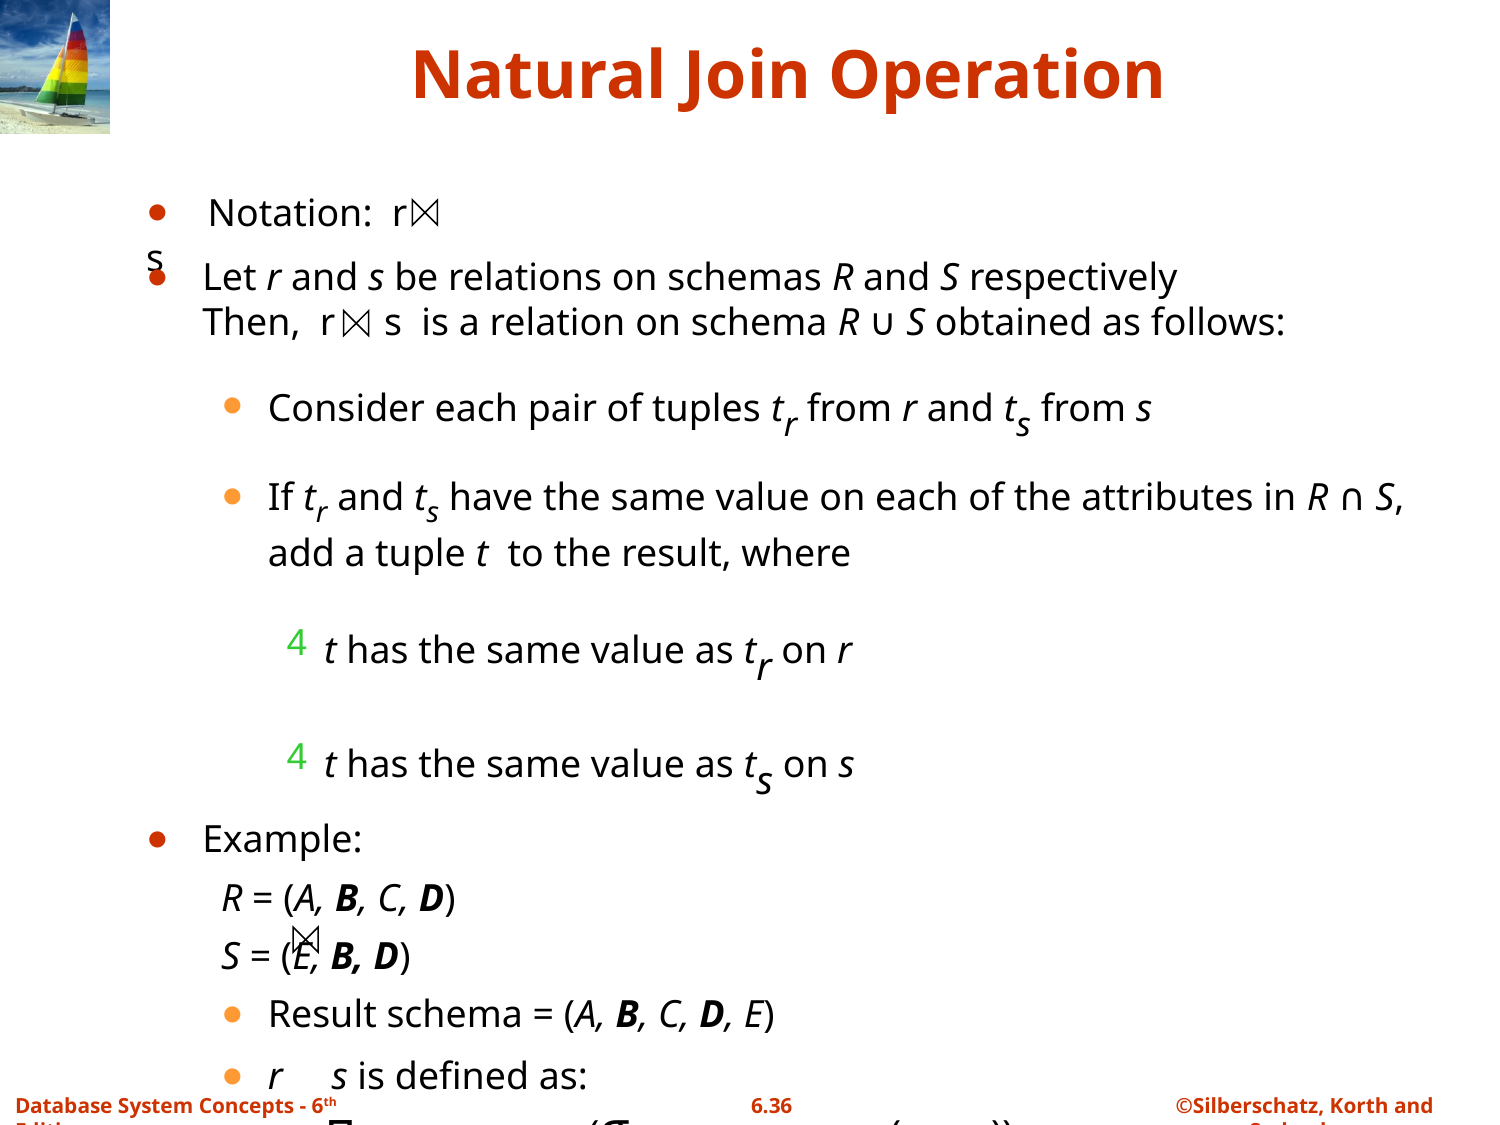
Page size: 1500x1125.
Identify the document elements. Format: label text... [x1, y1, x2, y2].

list Let r and s be relations on schemas R and S respectively Then, r s is a relation on schema R ∪ S obtained as follows: Consider each pair of tuples tr from r and ts from s If tr and ts have the same value on each of the attributes in R ∩ S, add a tuple t to the result, where t has the same value as tr on r t has the same value as ts on s Example: R = (A, B, C, D) S = (E, B, D) Result schema = (A, B, C, D, E) r s is defined as: ∏r.A, r.B, r.C, r.D, s.E (σr.B = s.B ∧ r.D = s.D (r x s)) [130, 245, 1479, 1100]
title Natural Join Operation [126, 19, 1451, 120]
picture [0, 0, 110, 134]
text_box [343, 310, 369, 336]
text_box [412, 200, 438, 225]
text_box Notation: r s [130, 180, 483, 245]
text_box [293, 927, 319, 953]
